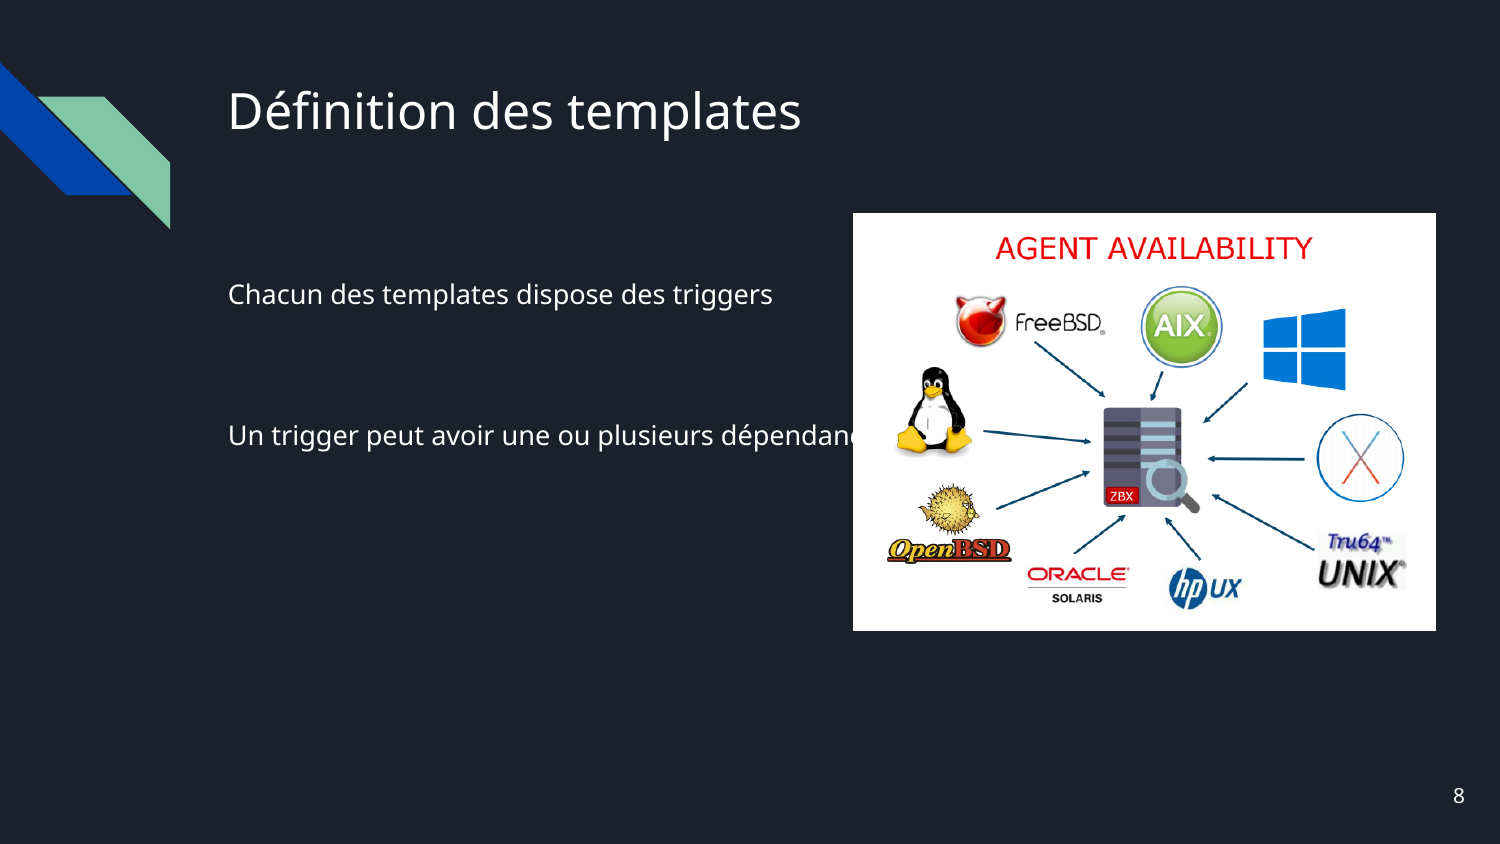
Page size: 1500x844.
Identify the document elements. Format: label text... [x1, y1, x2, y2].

picture [852, 212, 1437, 631]
list Chacun des templates dispose des triggers Un trigger peut avoir une ou plusieurs dépendances [212, 257, 1368, 735]
slide_number ‹#› [1389, 764, 1480, 830]
title Définition des templates [212, 64, 1368, 215]
